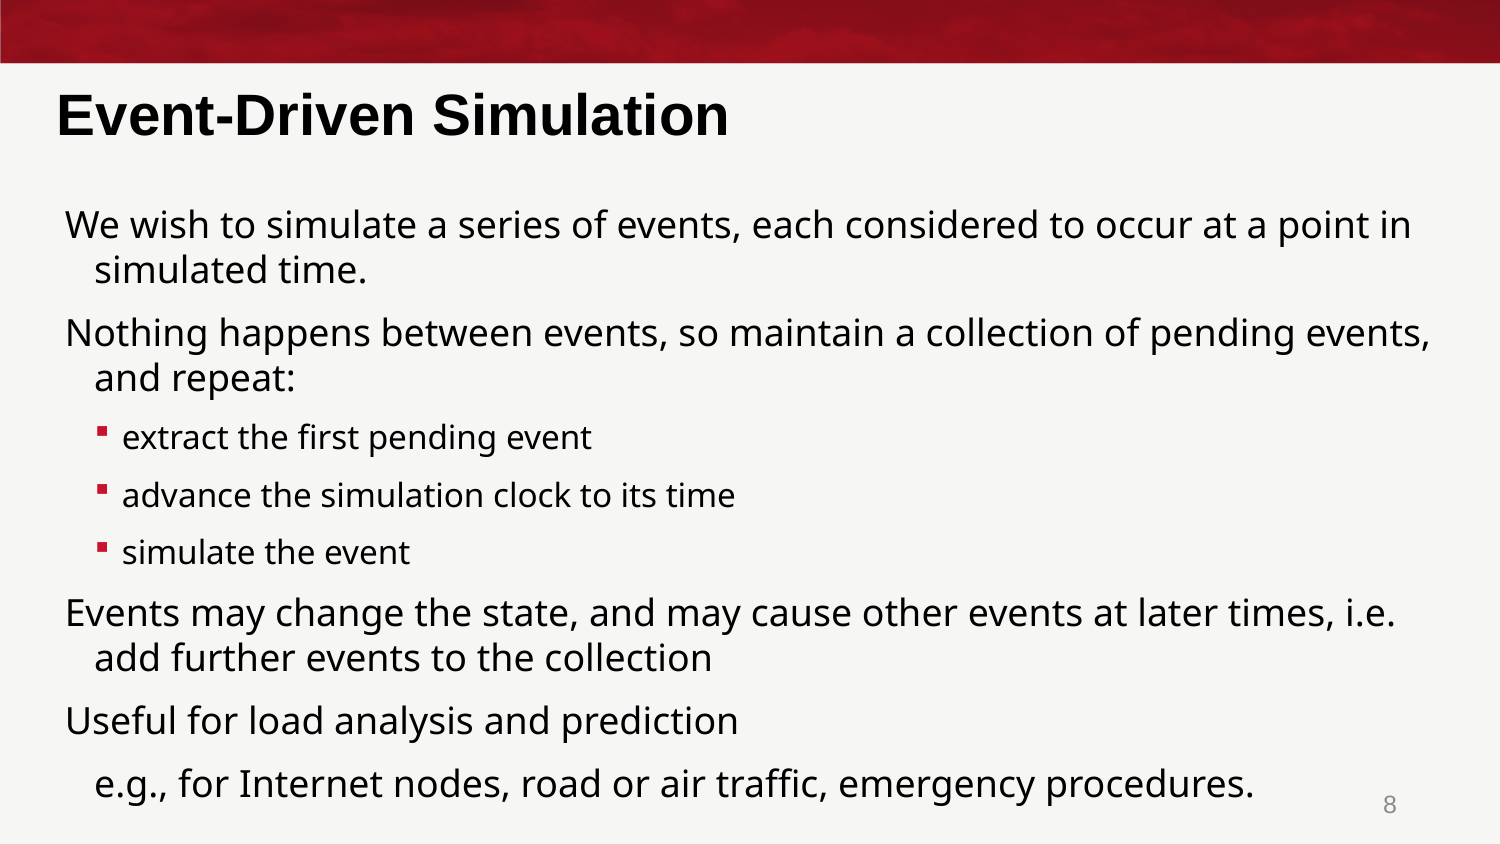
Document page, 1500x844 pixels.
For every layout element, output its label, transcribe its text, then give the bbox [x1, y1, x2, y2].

list We wish to simulate a series of events, each considered to occur at a point in simulated time. Nothing happens between events, so maintain a collection of pending events, and repeat: extract the first pending event advance the simulation clock to its time simulate the event Events may change the state, and may cause other events at later times, i.e. add further events to the collection Useful for load analysis and prediction e.g., for Internet nodes, road or air traffic, emergency procedures. [64, 200, 1447, 742]
picture [0, 0, 1500, 844]
title Event-Driven Simulation [56, 77, 1439, 184]
